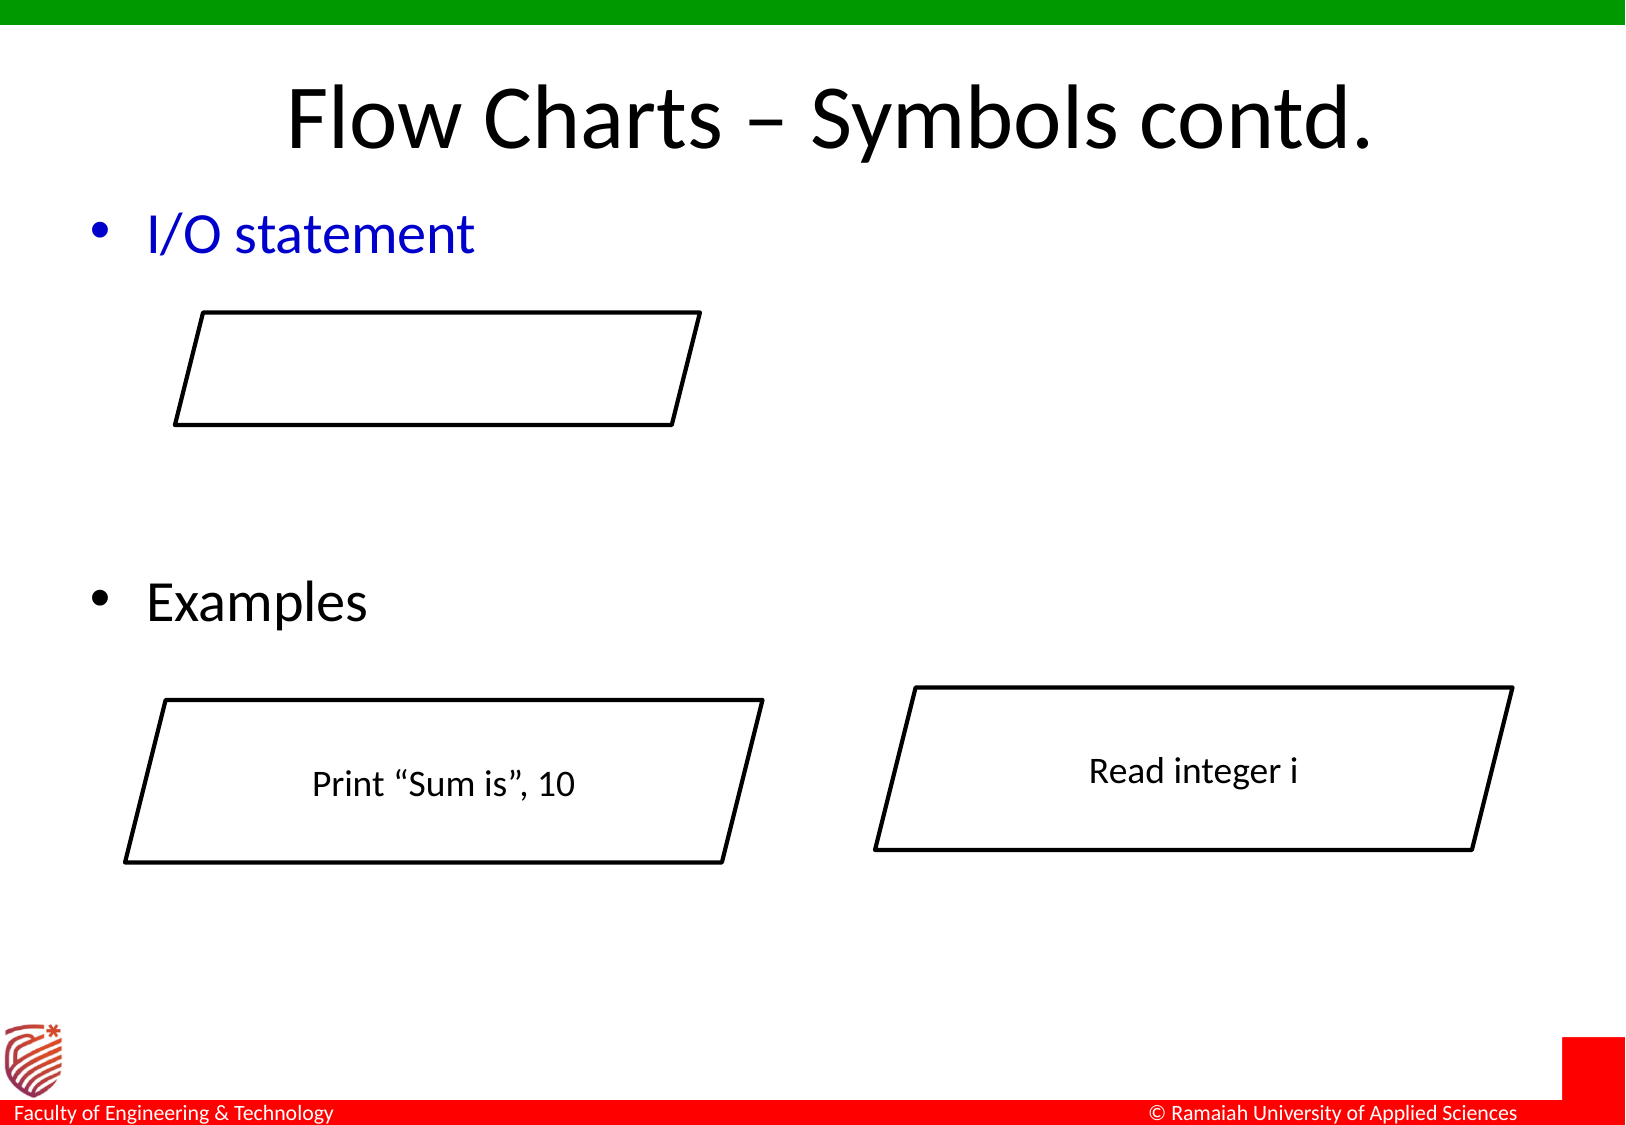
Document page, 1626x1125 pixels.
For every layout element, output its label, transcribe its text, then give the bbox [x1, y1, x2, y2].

list I/O statement Examples [75, 187, 1538, 1088]
title Flow Charts – Symbols contd. [99, 50, 1563, 233]
text_box Read integer i [872, 685, 1515, 853]
text_box Print “Sum is”, 10 [122, 697, 765, 865]
picture [0, 1013, 69, 1100]
text_box [172, 310, 702, 428]
